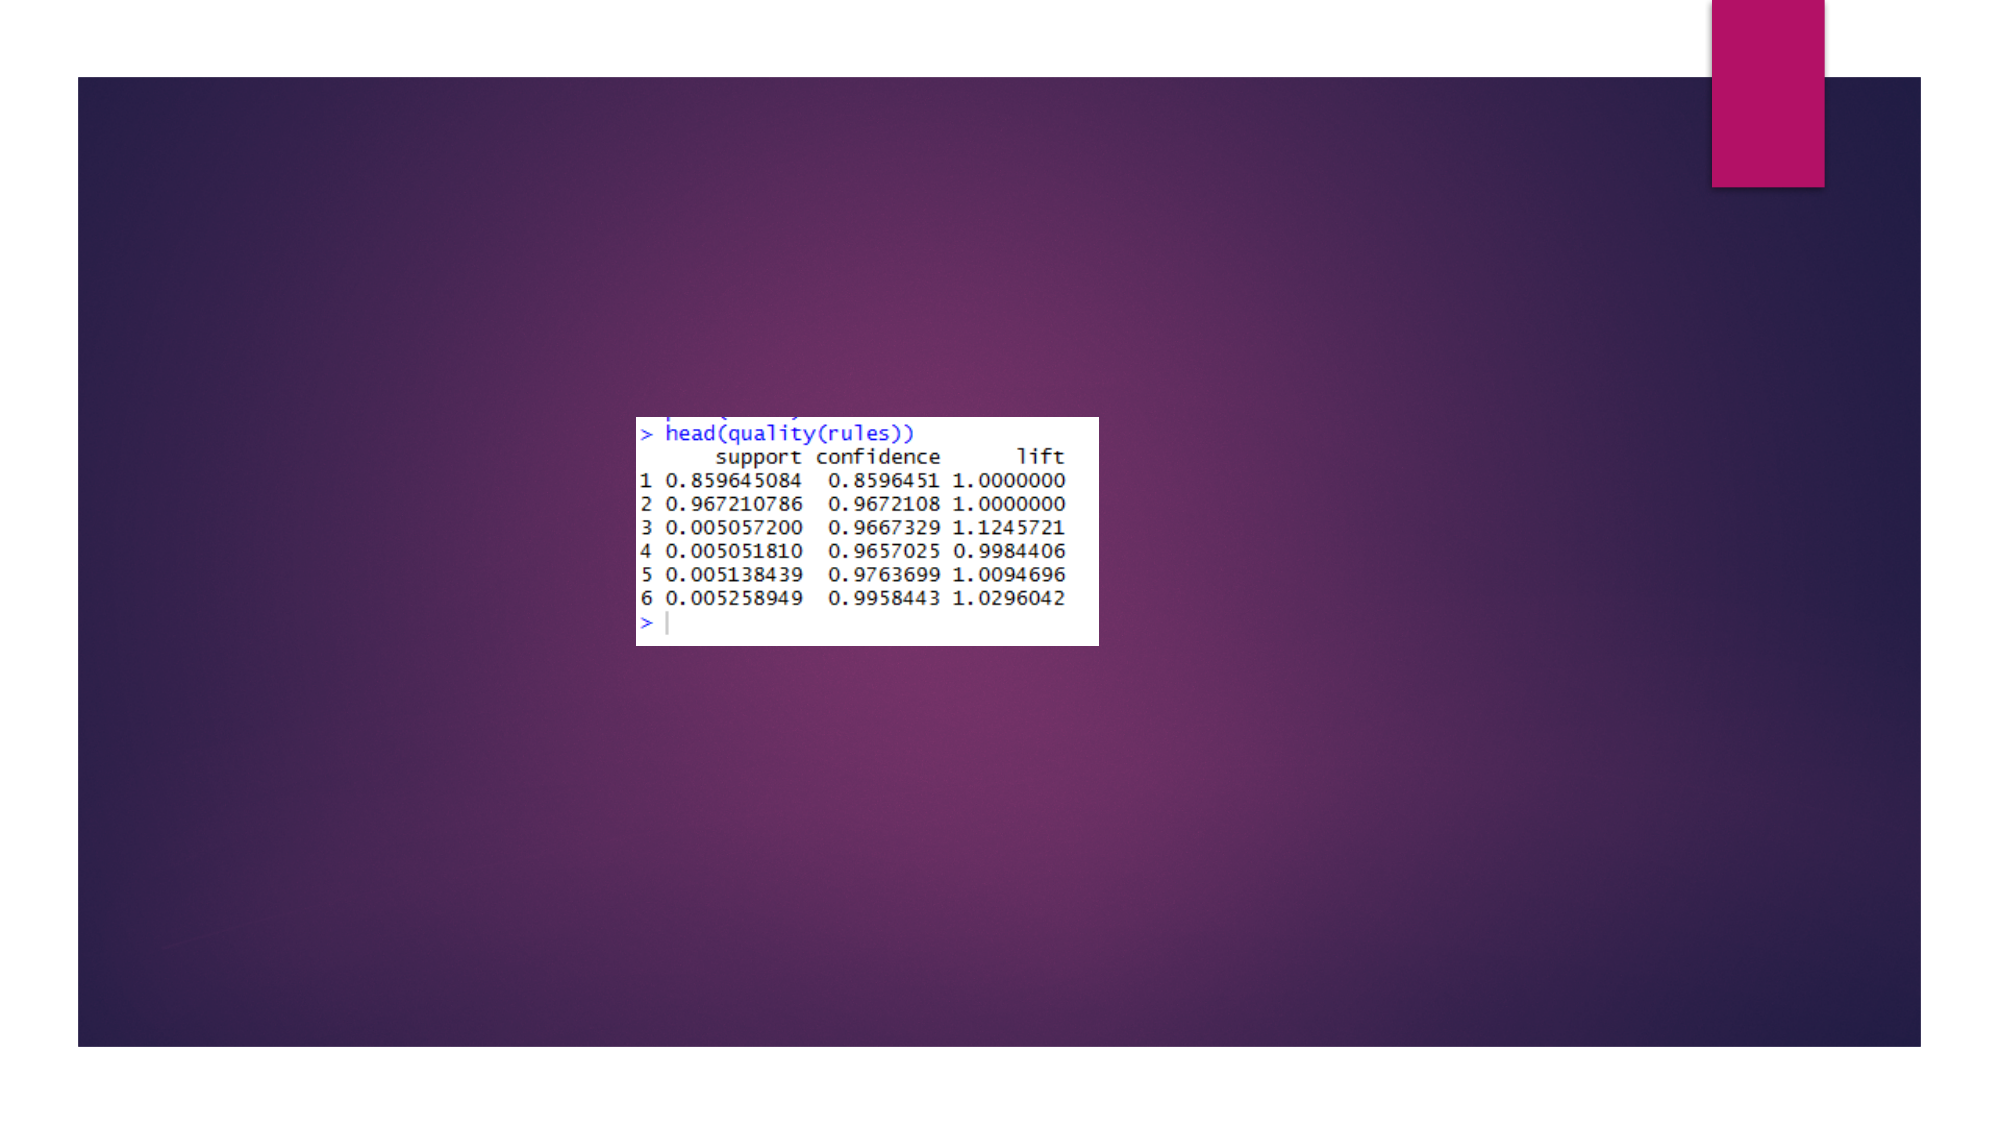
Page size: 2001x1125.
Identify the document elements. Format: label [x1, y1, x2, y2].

picture [636, 417, 1100, 646]
